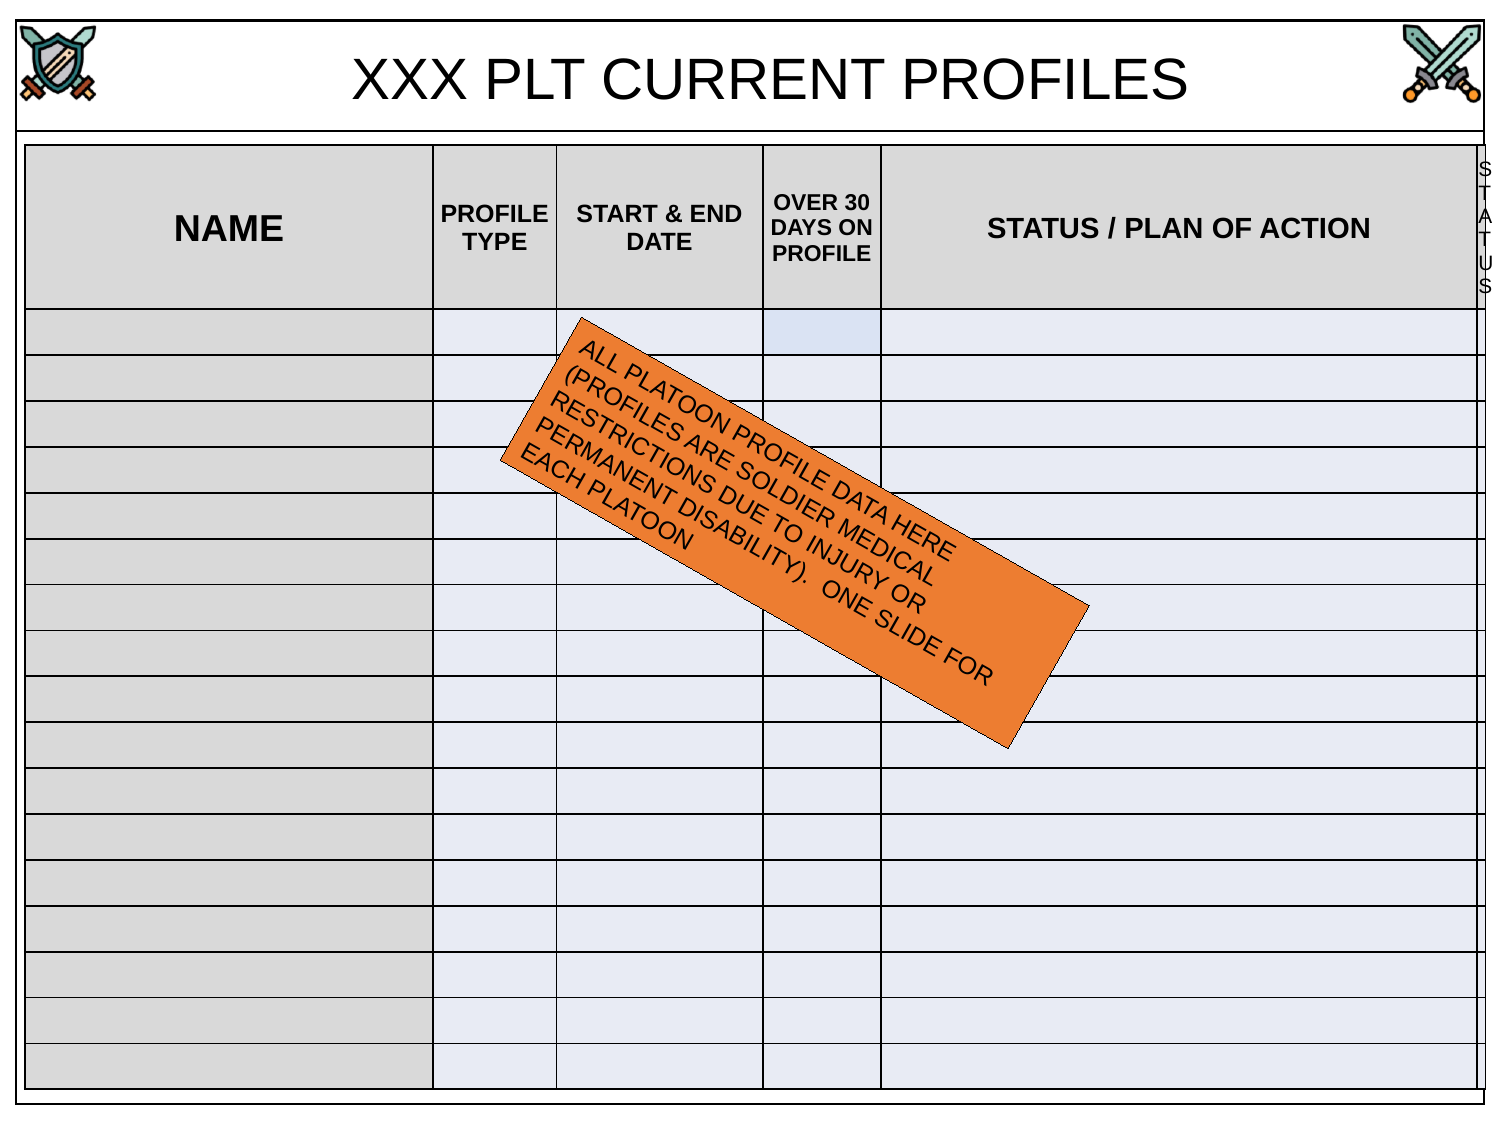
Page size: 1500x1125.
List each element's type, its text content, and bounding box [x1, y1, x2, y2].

table_cell [764, 769, 880, 813]
table_cell [764, 356, 880, 400]
table_cell [26, 540, 432, 584]
table_cell [882, 448, 1476, 492]
table_cell [434, 677, 556, 721]
table_cell [1478, 815, 1485, 859]
table_cell [557, 310, 762, 354]
table_cell [764, 815, 880, 859]
table_cell [1478, 356, 1485, 400]
table_cell [764, 861, 880, 905]
table_cell [434, 448, 554, 492]
table_cell [1478, 585, 1485, 630]
table_cell [764, 310, 880, 354]
table_cell [1478, 402, 1485, 446]
table_cell [26, 448, 432, 492]
table_cell [26, 723, 432, 767]
table_cell [882, 953, 1476, 997]
table_cell [557, 998, 762, 1043]
table_cell [1025, 677, 1476, 721]
table_cell [1478, 907, 1485, 951]
table_cell [764, 402, 880, 446]
table_cell [557, 815, 762, 859]
table_cell [26, 494, 432, 538]
table_cell [434, 310, 556, 354]
table_cell [882, 815, 1476, 859]
table_cell [434, 1044, 556, 1088]
table_cell [557, 540, 716, 584]
table_cell [26, 1044, 432, 1088]
table_cell [26, 585, 432, 630]
table_cell [1478, 998, 1485, 1043]
table_cell [557, 494, 635, 538]
table_cell [882, 769, 1476, 813]
table_cell [434, 402, 532, 446]
table_cell [764, 631, 876, 675]
table_cell [882, 310, 1476, 354]
table_cell [26, 631, 432, 675]
table_cell [434, 861, 556, 905]
table_cell [733, 402, 762, 419]
table_cell [26, 356, 432, 400]
table_cell [434, 769, 556, 813]
table_cell [1478, 310, 1485, 354]
text_box ALL PLATOON PROFILE DATA HERE (PROFILES ARE SOLDIER MEDICAL RESTRICTIONS DUE TO INJURY OR PERMANENT DISABILITY). ONE SLIDE FOR EACH PLATOON [500, 317, 1090, 749]
table_header STATUS / PLAN OF ACTION [882, 146, 1476, 308]
table_cell [1478, 494, 1485, 538]
text_box XXX PLT CURRENT PROFILES [337, 34, 1204, 119]
table_cell [557, 631, 762, 675]
picture [15, 20, 100, 105]
table_cell [557, 861, 762, 905]
table_cell [1478, 448, 1485, 492]
table_cell [764, 998, 880, 1043]
table_cell [557, 677, 762, 721]
table_cell [1051, 631, 1476, 675]
table_cell [882, 402, 1476, 446]
table_cell [26, 769, 432, 813]
table_header START & END DATE [557, 146, 762, 308]
table_cell [1478, 677, 1485, 721]
table_cell [434, 723, 556, 767]
table_cell [557, 1044, 762, 1088]
table_cell [434, 585, 556, 630]
table_cell [1478, 953, 1485, 997]
table_cell [434, 815, 556, 859]
table_cell [882, 678, 957, 721]
table_cell [1478, 769, 1485, 813]
table_header PROFILE TYPE [434, 146, 556, 308]
picture [1399, 20, 1484, 107]
table_header OVER 30 DAYS ON PROFILE [764, 146, 880, 308]
table_cell [26, 402, 432, 446]
table_cell [26, 907, 432, 951]
table_cell [434, 356, 556, 400]
table_cell [976, 540, 1476, 584]
table_cell [764, 1044, 880, 1088]
table_header STATUS [1478, 146, 1485, 308]
table_cell [26, 310, 432, 354]
table_cell [557, 585, 762, 630]
table_cell [1055, 585, 1476, 630]
table_cell [434, 998, 556, 1043]
table_cell [652, 356, 762, 400]
table_header NAME [26, 146, 432, 308]
table_cell [882, 907, 1476, 951]
table_cell [1478, 861, 1485, 905]
table_cell [1478, 1044, 1485, 1088]
table_cell [882, 723, 1476, 767]
table_cell [557, 907, 762, 951]
table_cell [557, 953, 762, 997]
table_cell [557, 723, 762, 767]
table_cell [26, 861, 432, 905]
table_cell [895, 494, 1476, 538]
table_cell [882, 1044, 1476, 1088]
table_cell [434, 953, 556, 997]
table_cell [26, 953, 432, 997]
table_cell [764, 953, 880, 997]
table_cell [882, 998, 1476, 1043]
table_cell [26, 815, 432, 859]
table_cell [814, 448, 880, 486]
table_cell [1478, 540, 1485, 584]
table_cell [434, 540, 556, 584]
table_cell [764, 677, 880, 721]
table_cell [1478, 723, 1485, 767]
table_cell [882, 356, 1476, 400]
table_cell [434, 907, 556, 951]
table_cell [26, 998, 432, 1043]
table_cell [26, 677, 432, 721]
table_cell [764, 723, 880, 767]
table_cell [434, 631, 556, 675]
table_cell [882, 861, 1476, 905]
table_cell [764, 611, 797, 630]
table_cell [764, 907, 880, 951]
table_cell [1478, 631, 1485, 675]
table_cell [434, 494, 556, 538]
table_cell [557, 769, 762, 813]
